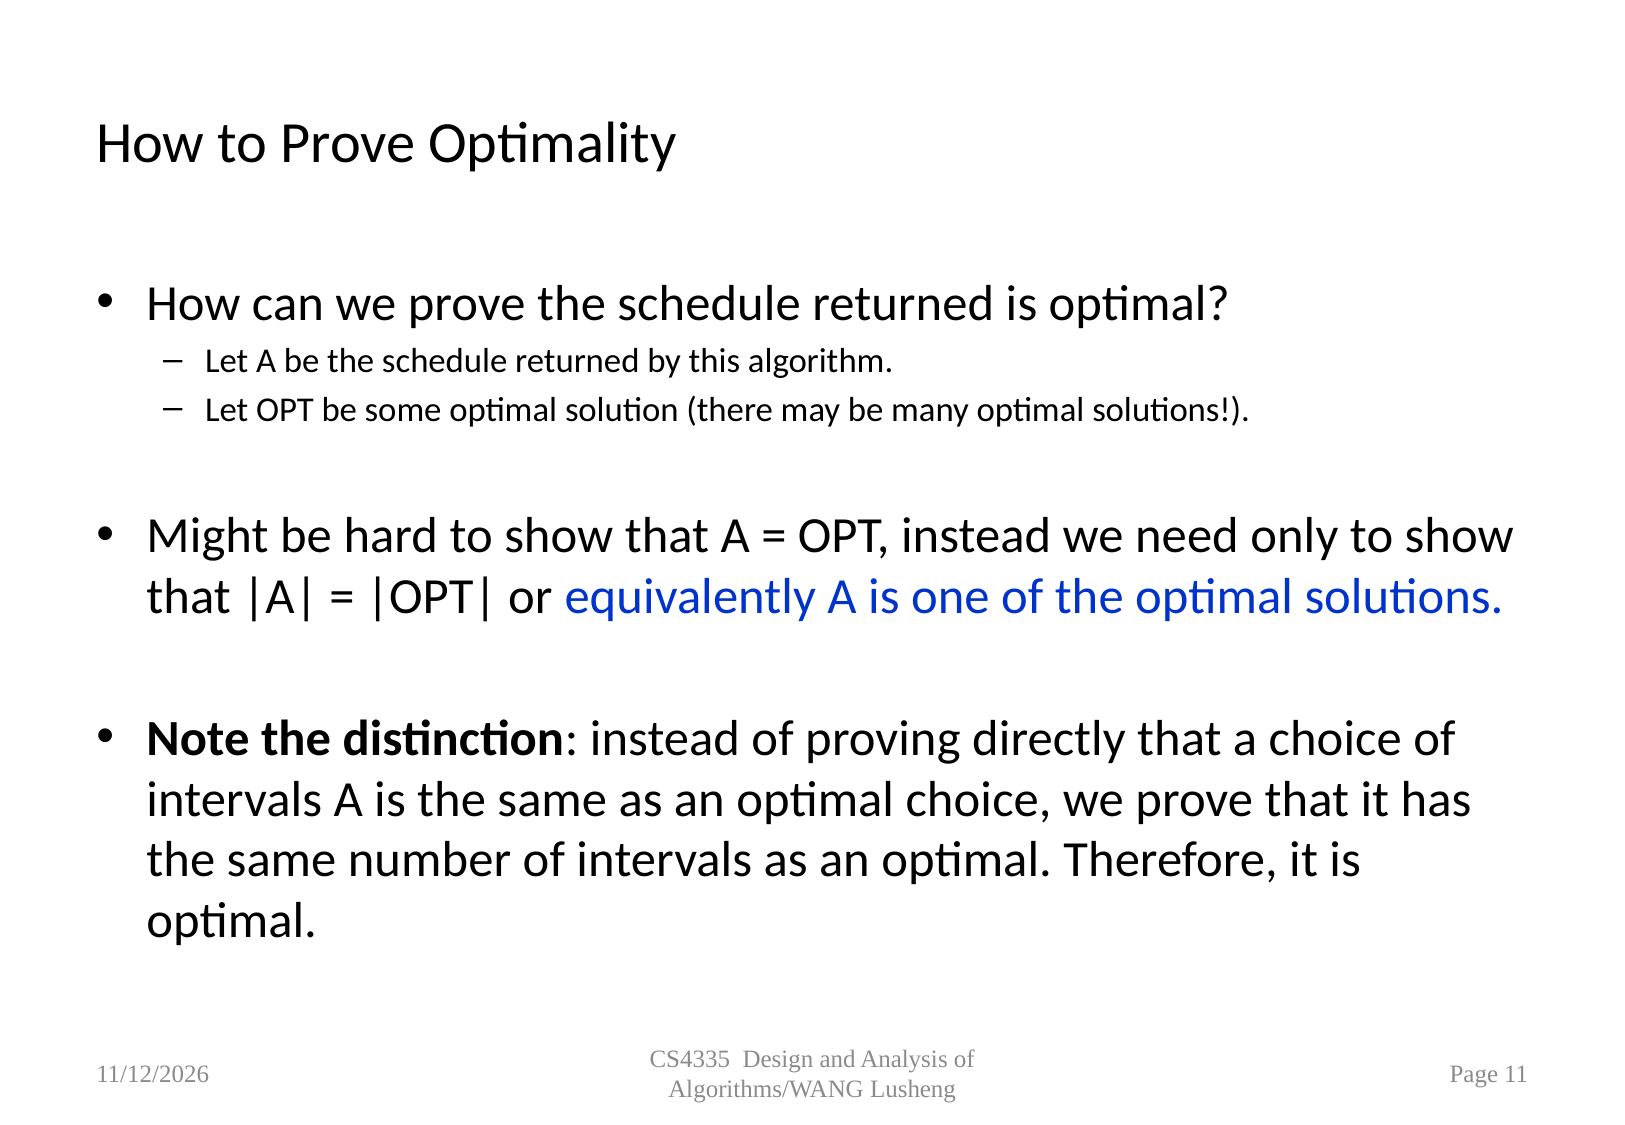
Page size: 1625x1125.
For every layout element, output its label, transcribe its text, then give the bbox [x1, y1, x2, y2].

title How to Prove Optimality [81, 45, 1544, 233]
footer CS4335 Design and Analysis of Algorithms/WANG Lusheng [555, 1042, 1070, 1103]
slide_number Page 11 [1164, 1042, 1544, 1103]
list How can we prove the schedule returned is optimal? Let A be the schedule returned by this algorithm. Let OPT be some optimal solution (there may be many optimal solutions!). Might be hard to show that A = OPT, instead we need only to show that |A| = |OPT| or equivalently A is one of the optimal solutions. Note the distinction: instead of proving directly that a choice of intervals A is the same as an optimal choice, we prove that it has the same number of intervals as an optimal. Therefore, it is optimal. [81, 262, 1544, 1005]
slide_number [81, 1042, 461, 1103]
